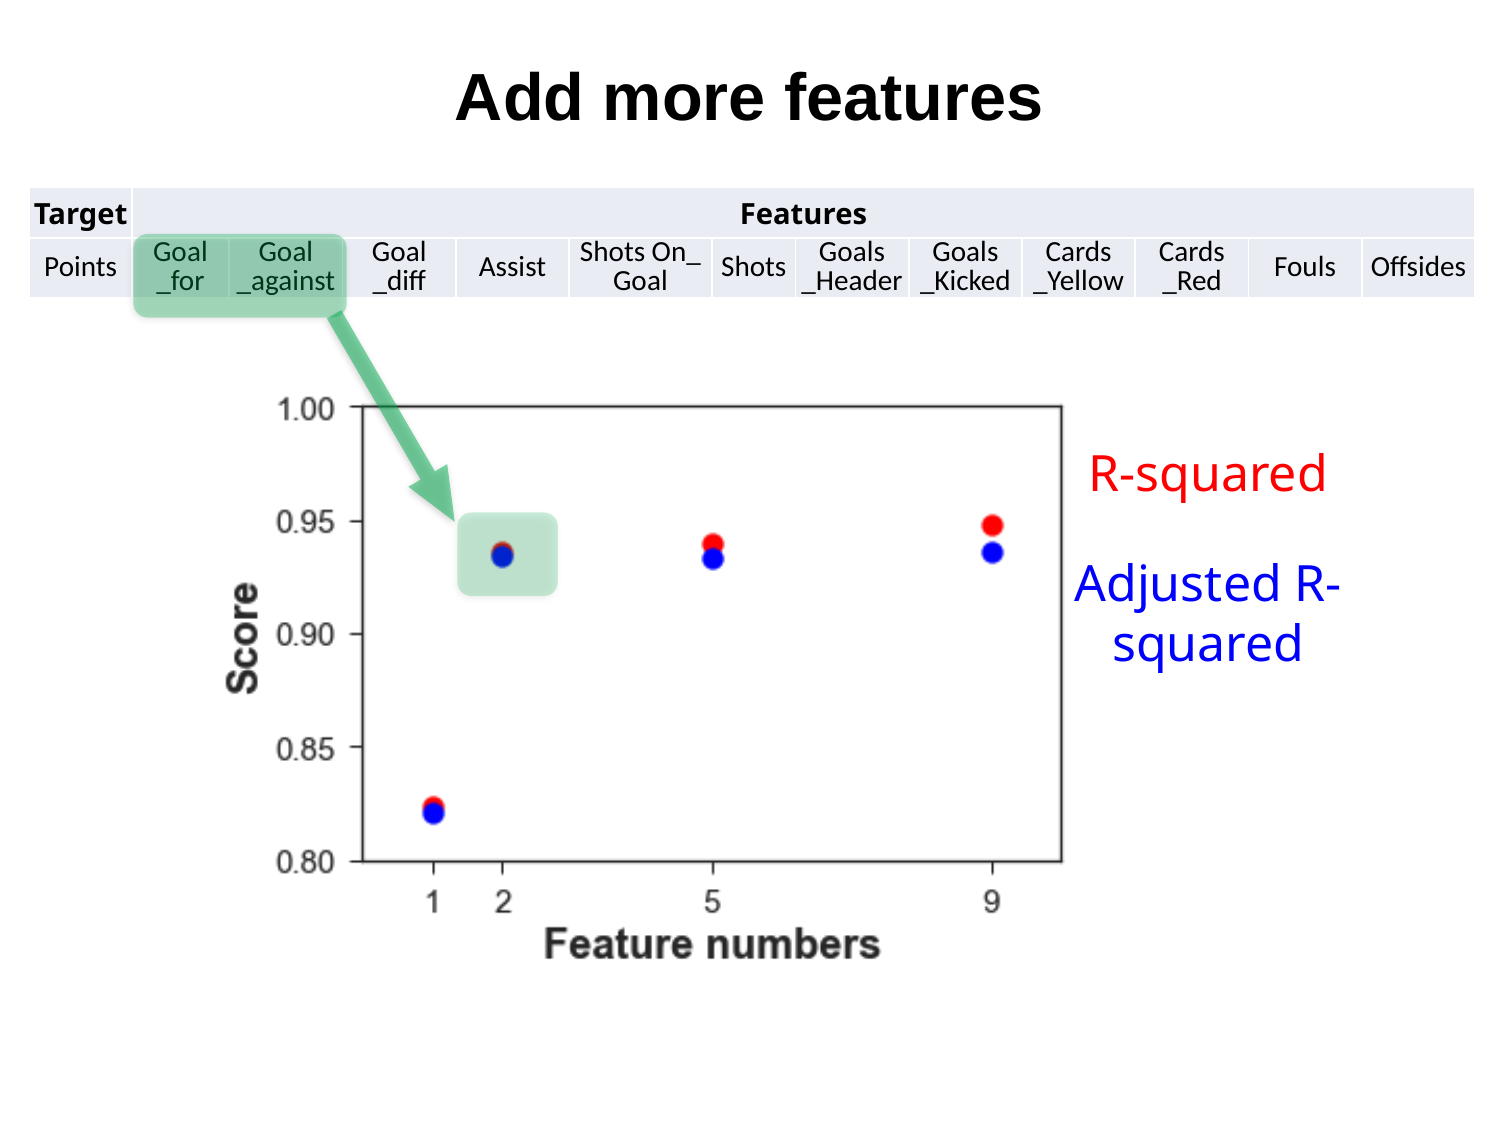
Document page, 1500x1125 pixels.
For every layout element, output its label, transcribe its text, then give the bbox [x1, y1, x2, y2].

table_cell Goals _Kicked [910, 239, 1021, 297]
table_cell Fouls [1249, 239, 1361, 297]
table_cell Goal _diff [347, 239, 455, 297]
picture [212, 381, 1088, 980]
title Add more features [0, 0, 1499, 188]
table_cell Cards _Yellow [1023, 239, 1134, 297]
text_box [326, 309, 383, 379]
text_box [132, 233, 348, 319]
table_cell Shots [713, 239, 795, 297]
text_box Adjusted R-squared [1091, 544, 1384, 679]
text_box R-squared [1091, 434, 1343, 509]
table_cell Goals _Header [796, 239, 908, 297]
table_cell Shots On_ Goal [570, 239, 711, 297]
table_cell Points [30, 239, 131, 297]
table_header Target [30, 188, 131, 237]
table_cell Offsides [1363, 239, 1474, 297]
table_header Features [133, 188, 1474, 237]
table_cell Assist [457, 239, 568, 297]
table_cell Cards _Red [1136, 239, 1248, 297]
